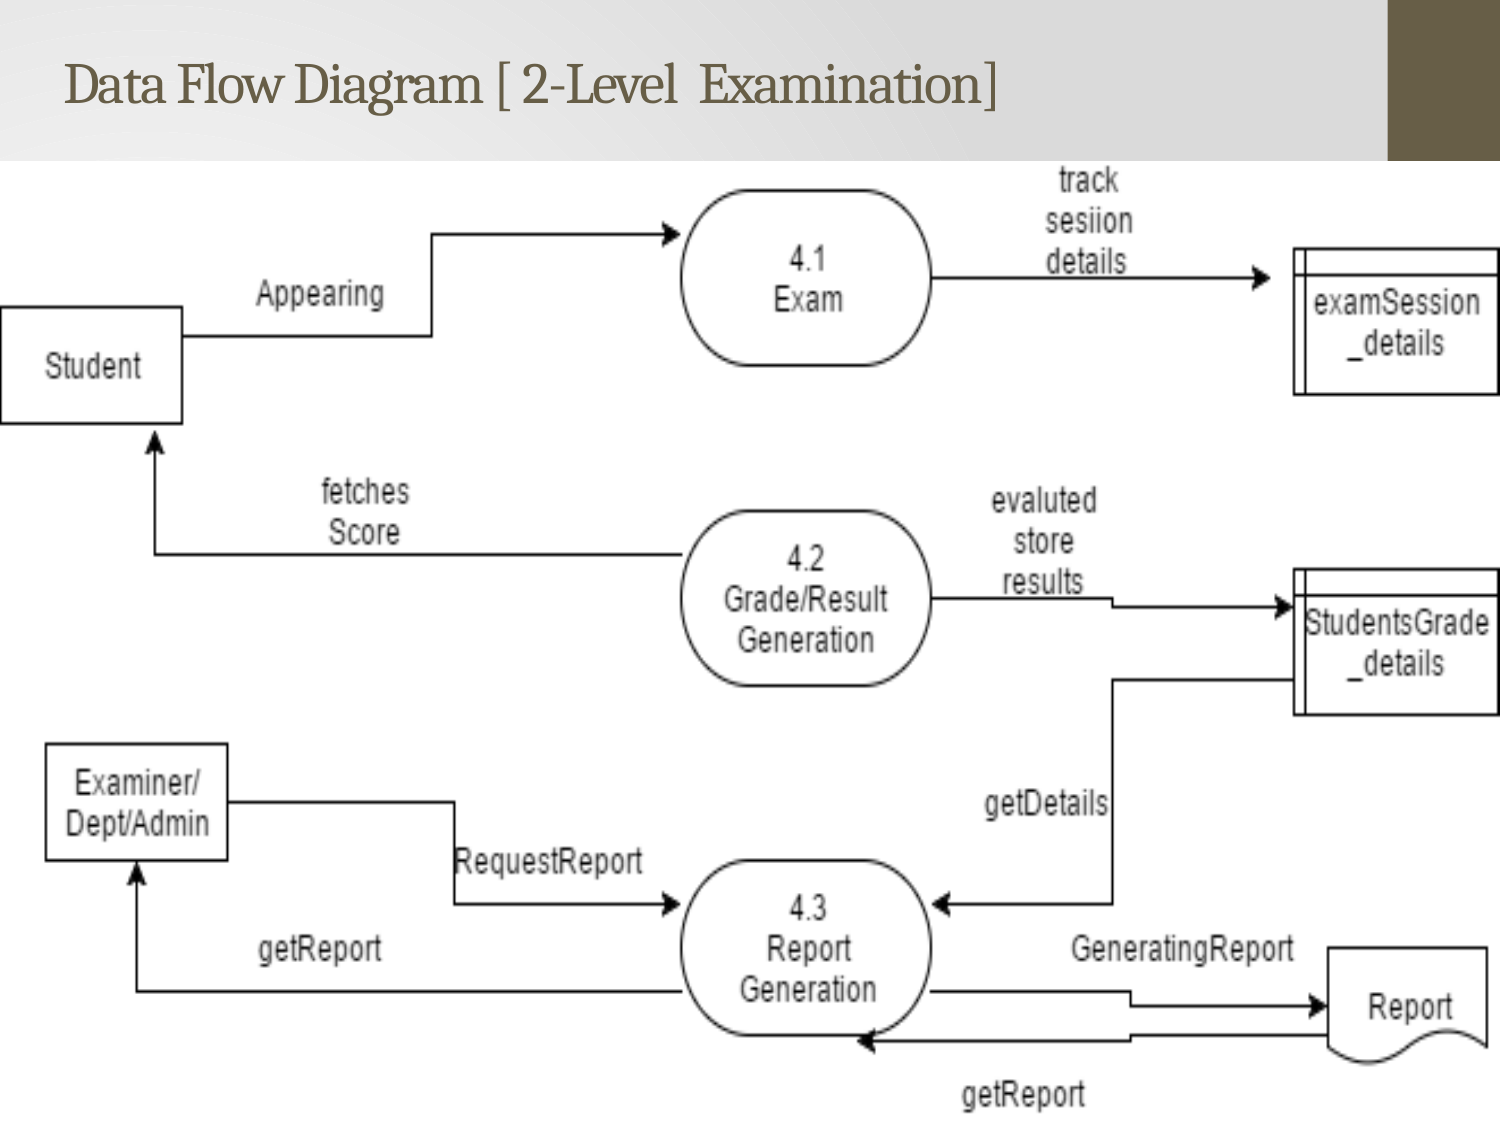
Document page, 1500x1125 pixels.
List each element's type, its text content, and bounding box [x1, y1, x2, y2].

title Data Flow Diagram [ 2-Level Examination] [48, 36, 1399, 124]
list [0, 161, 1500, 1125]
